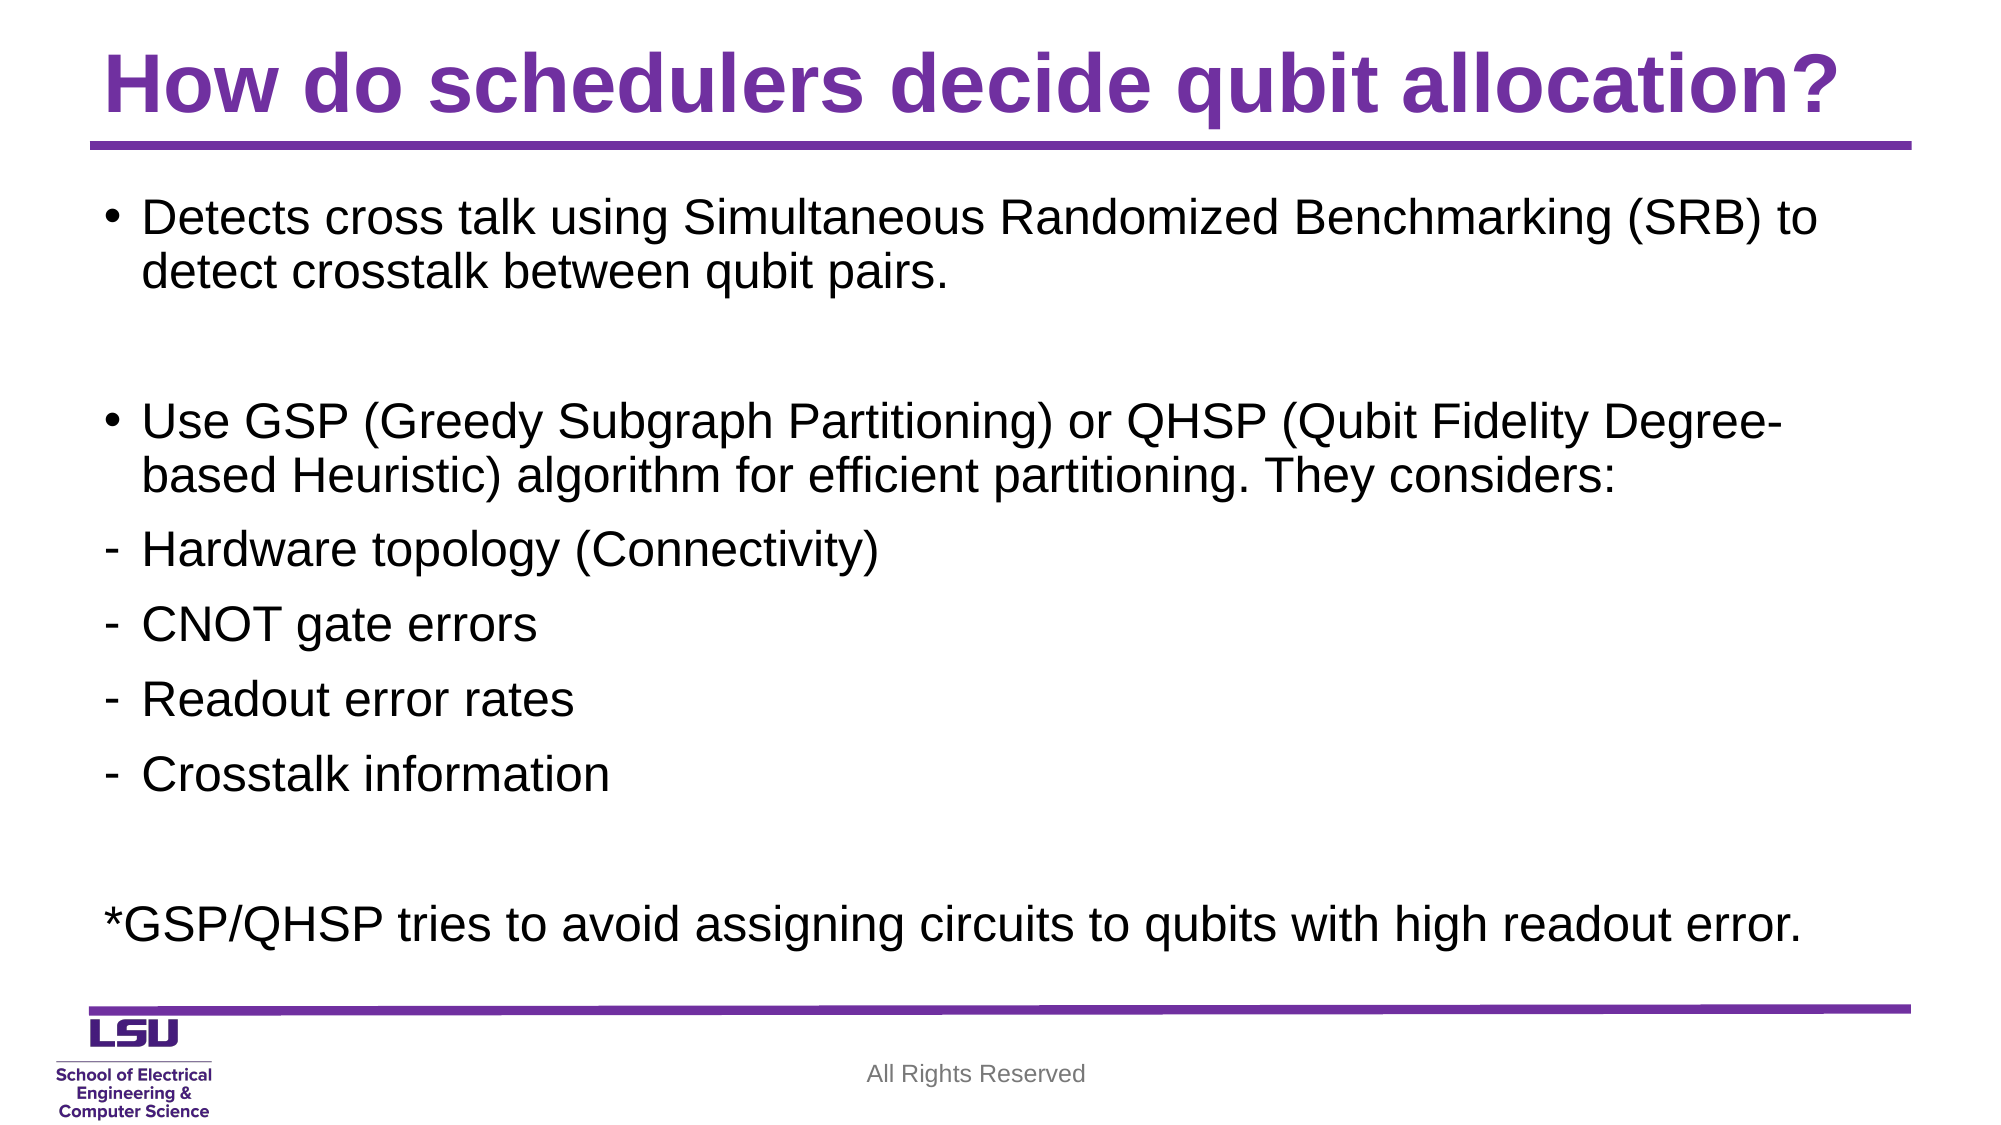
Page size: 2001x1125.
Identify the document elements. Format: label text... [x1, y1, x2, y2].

title How do schedulers decide qubit allocation? [89, 22, 1911, 150]
list Detects cross talk using Simultaneous Randomized Benchmarking (SRB) to detect crosstalk between qubit pairs. Use GSP (Greedy Subgraph Partitioning) or QHSP (Qubit Fidelity Degree-based Heuristic) algorithm for efficient partitioning. They considers: Hardware topology (Connectivity) CNOT gate errors Readout error rates Crosstalk information *GSP/QHSP tries to avoid assigning circuits to qubits with high readout error. [89, 183, 1911, 1014]
picture [45, 1008, 222, 1125]
footer All Rights Reserved [639, 1042, 1315, 1103]
